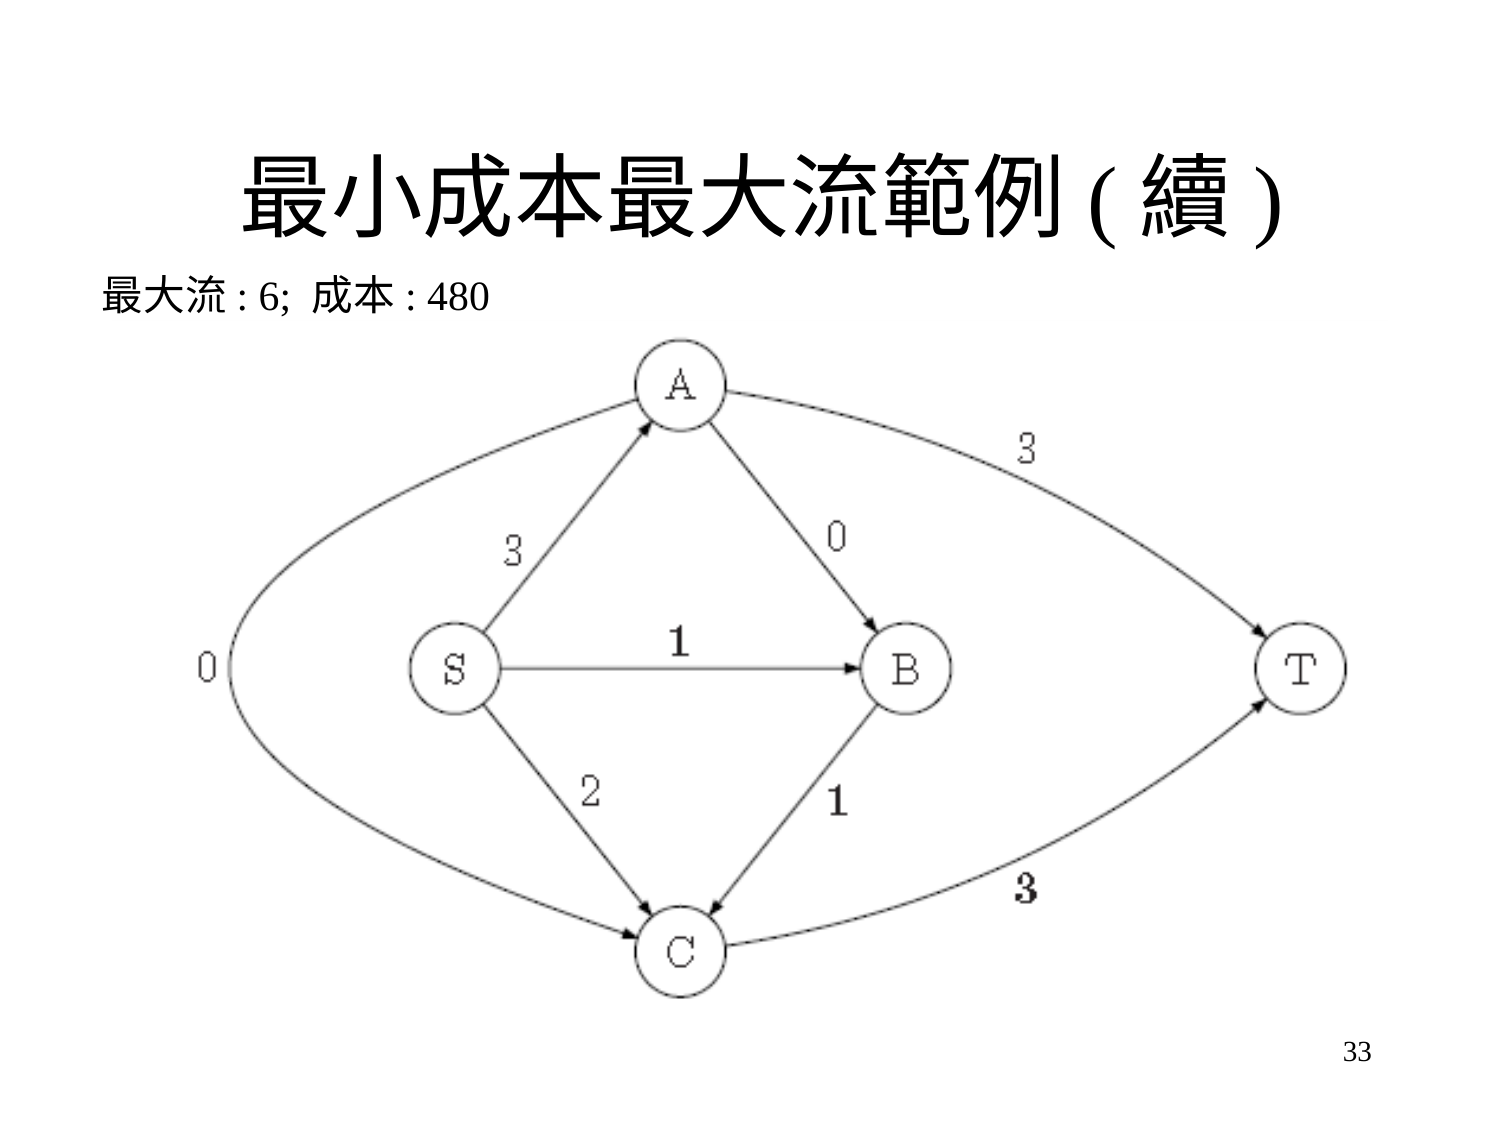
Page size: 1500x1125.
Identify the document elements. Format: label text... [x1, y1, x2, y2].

text_box 最大流: 6; 成本: 480 [86, 261, 505, 327]
title 最小成本最大流範例(續) [112, 99, 1412, 288]
slide_number 33 [1074, 1025, 1388, 1100]
picture [111, 319, 1388, 1016]
